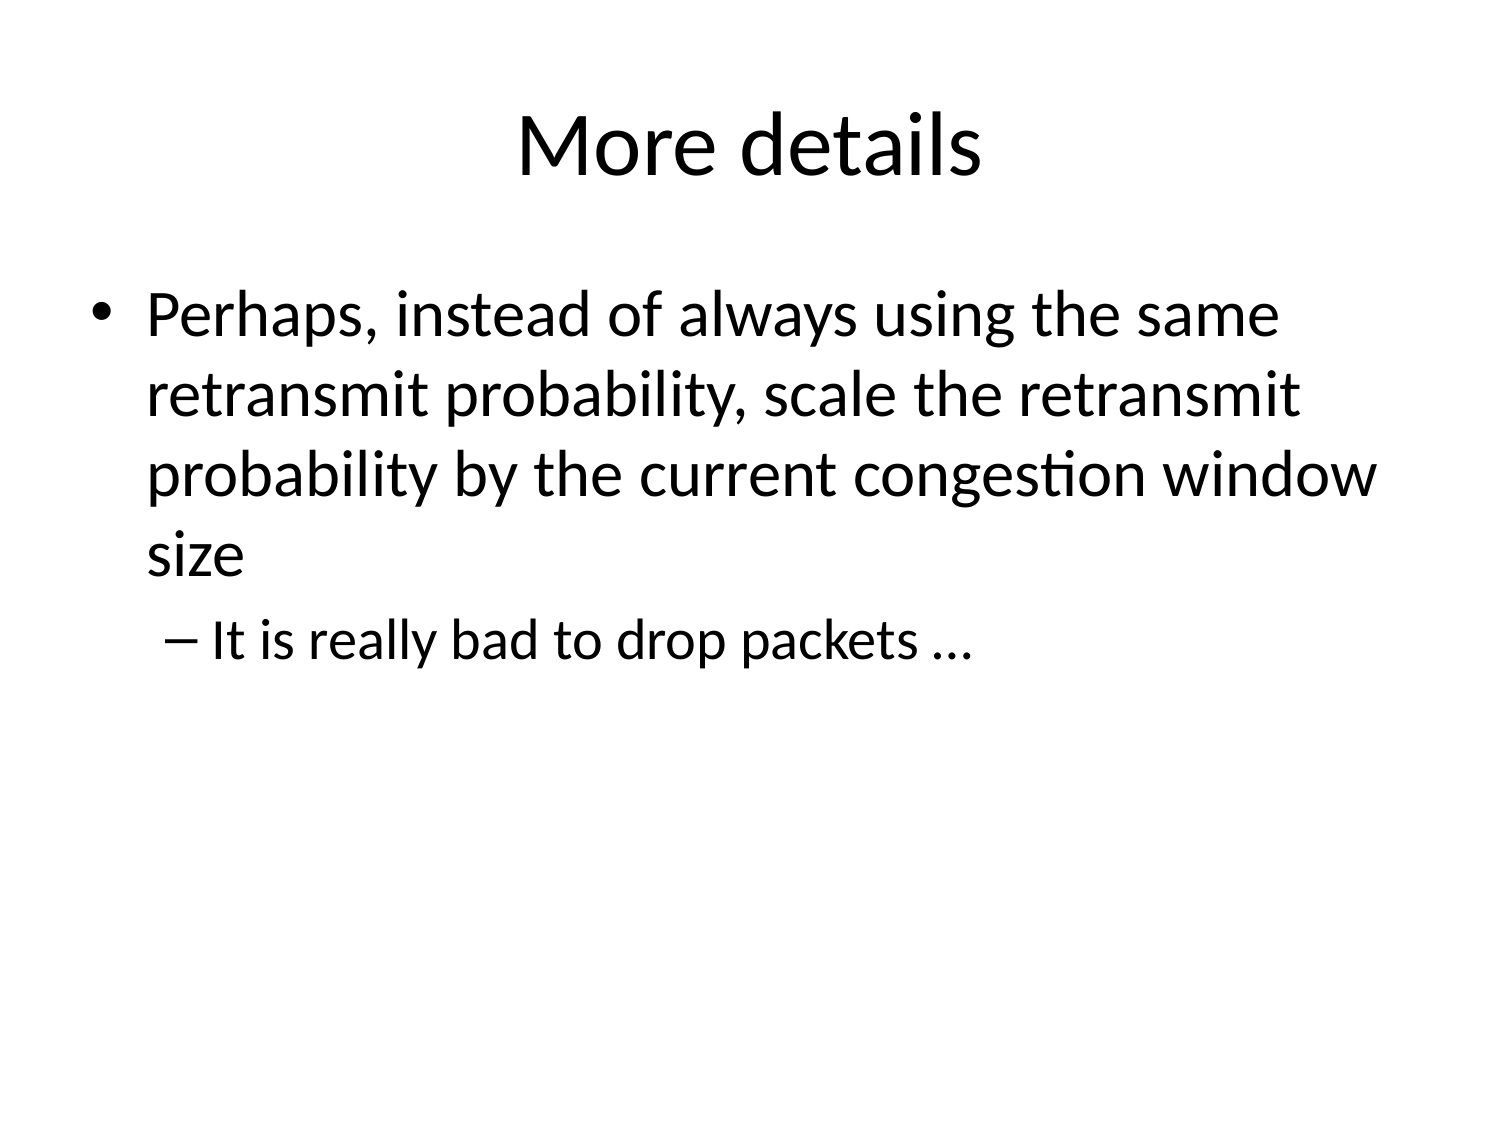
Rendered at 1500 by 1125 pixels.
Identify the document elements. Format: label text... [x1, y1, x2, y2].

title More details [75, 45, 1425, 233]
list Perhaps, instead of always using the same retransmit probability, scale the retransmit probability by the current congestion window size It is really bad to drop packets … [75, 262, 1425, 1005]
